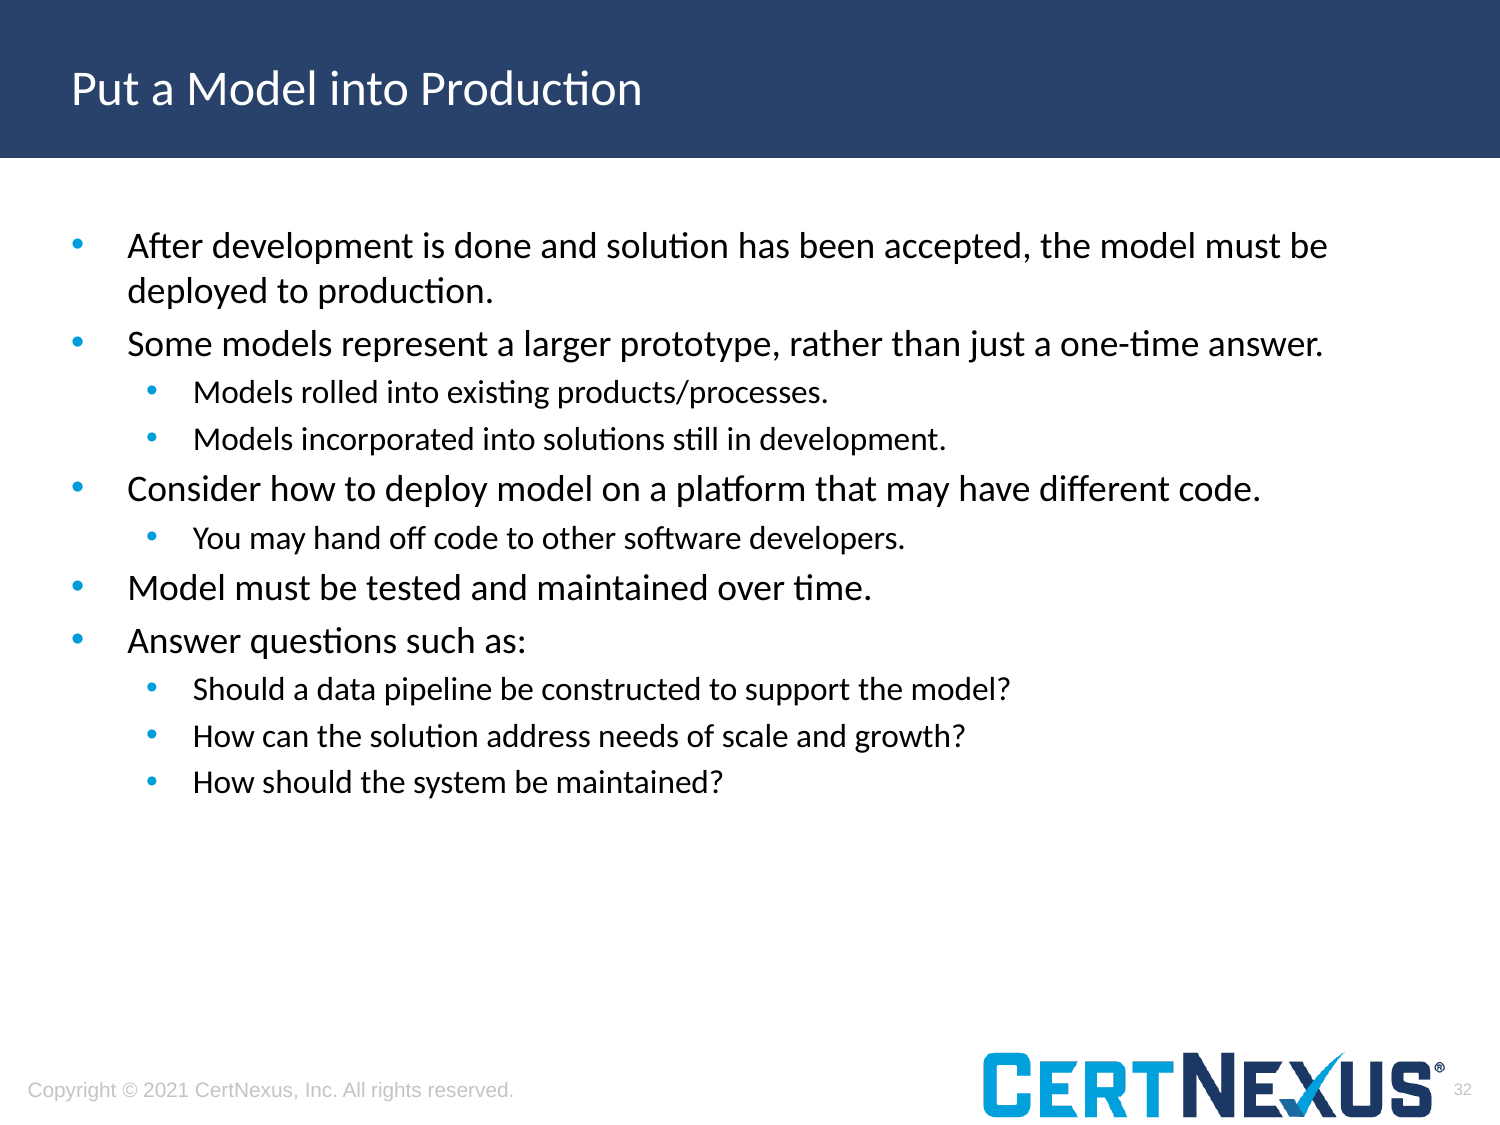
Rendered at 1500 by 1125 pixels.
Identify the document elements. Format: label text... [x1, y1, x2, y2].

title Put a Model into Production [56, 16, 1350, 155]
slide_number 32 [1137, 1058, 1488, 1119]
picture [967, 1023, 1458, 1125]
list After development is done and solution has been accepted, the model must be deployed to production. Some models represent a larger prototype, rather than just a one-time answer. Models rolled into existing products/processes. Models incorporated into solutions still in development. Consider how to deploy model on a platform that may have different code. You may hand off code to other software developers. Model must be tested and maintained over time. Answer questions such as: Should a data pipeline be constructed to support the model? How can the solution address needs of scale and growth? How should the system be maintained? [56, 213, 1444, 1021]
